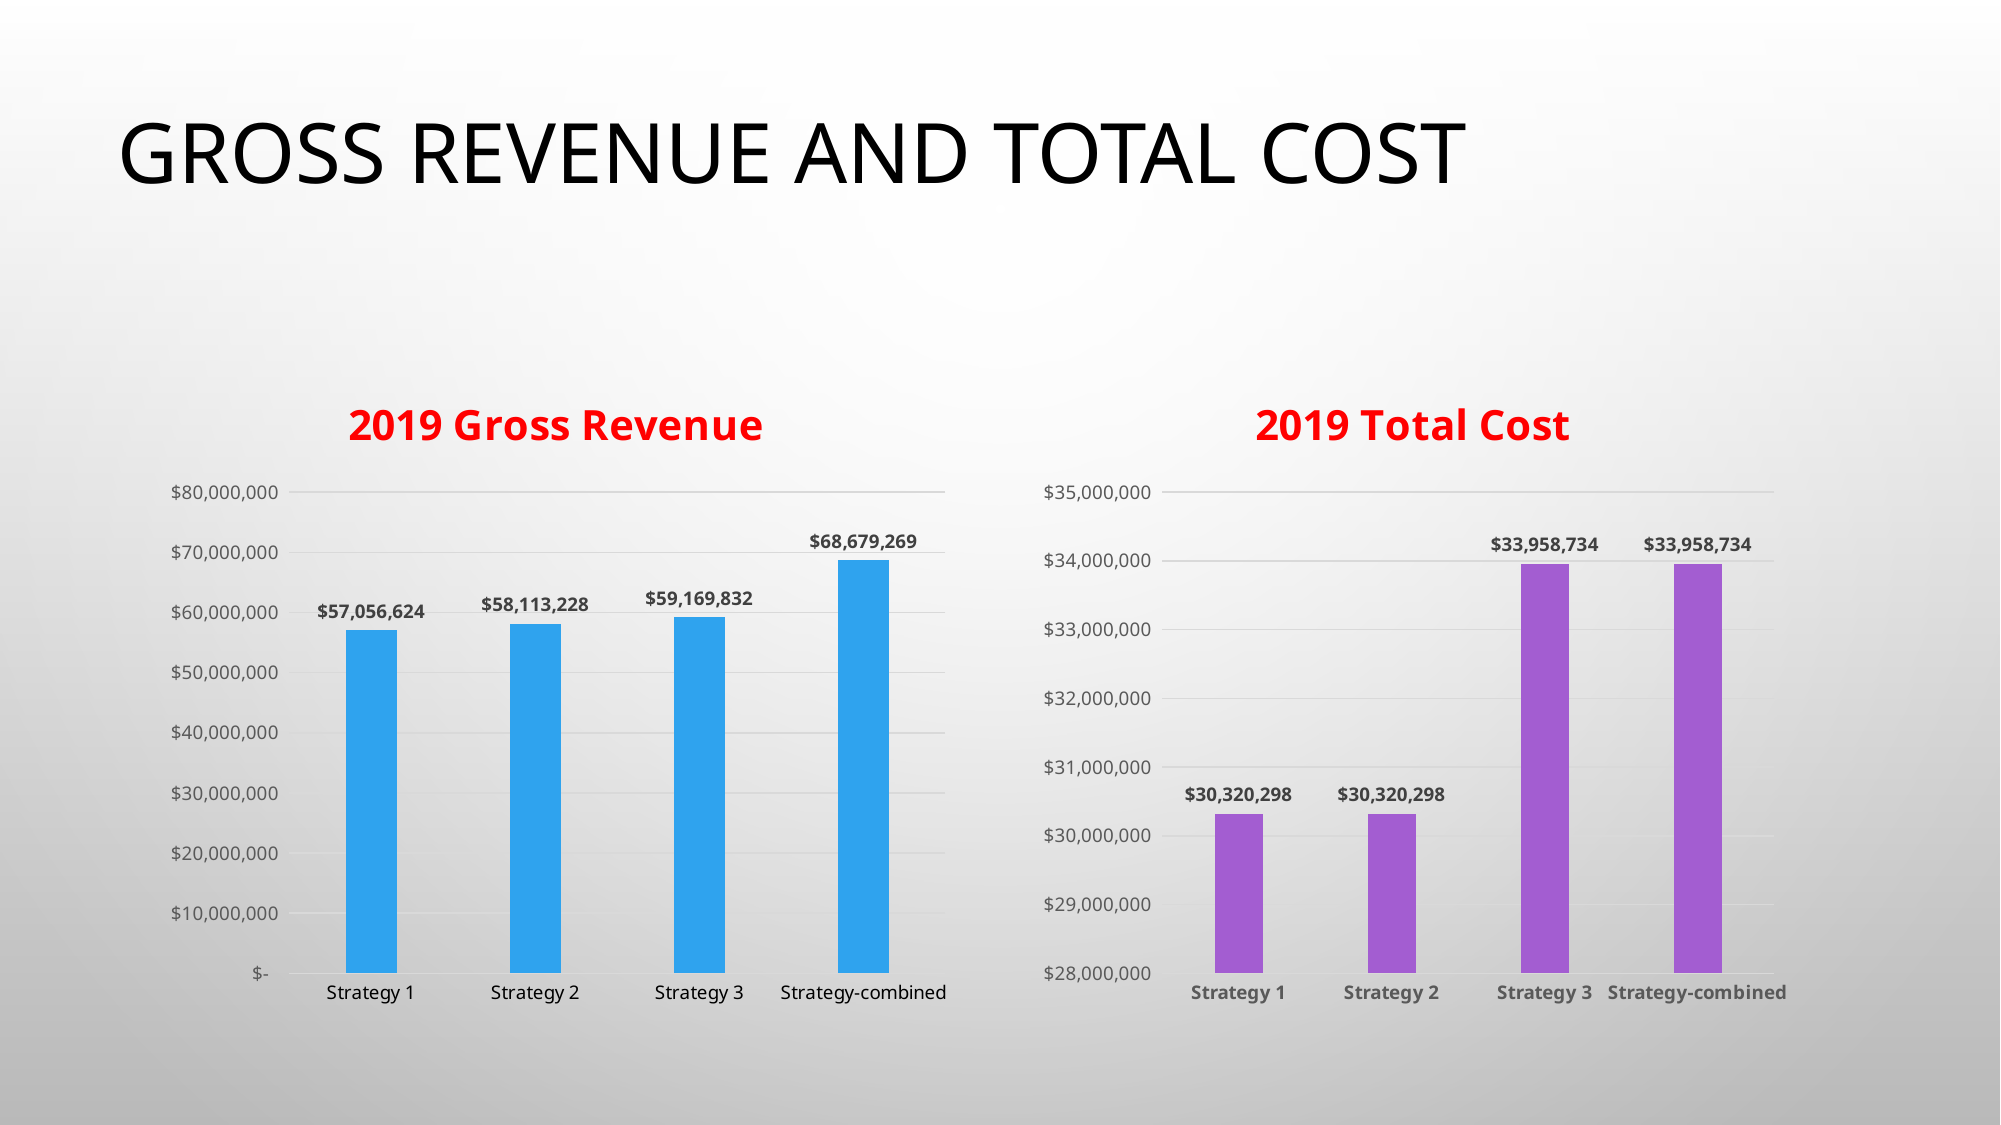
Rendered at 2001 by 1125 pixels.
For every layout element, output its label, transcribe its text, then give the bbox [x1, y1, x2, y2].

picture [0, 0, 2000, 1125]
chart [149, 361, 963, 1020]
chart [1023, 361, 1804, 1020]
title Gross revenue and total cost [102, 26, 1804, 288]
